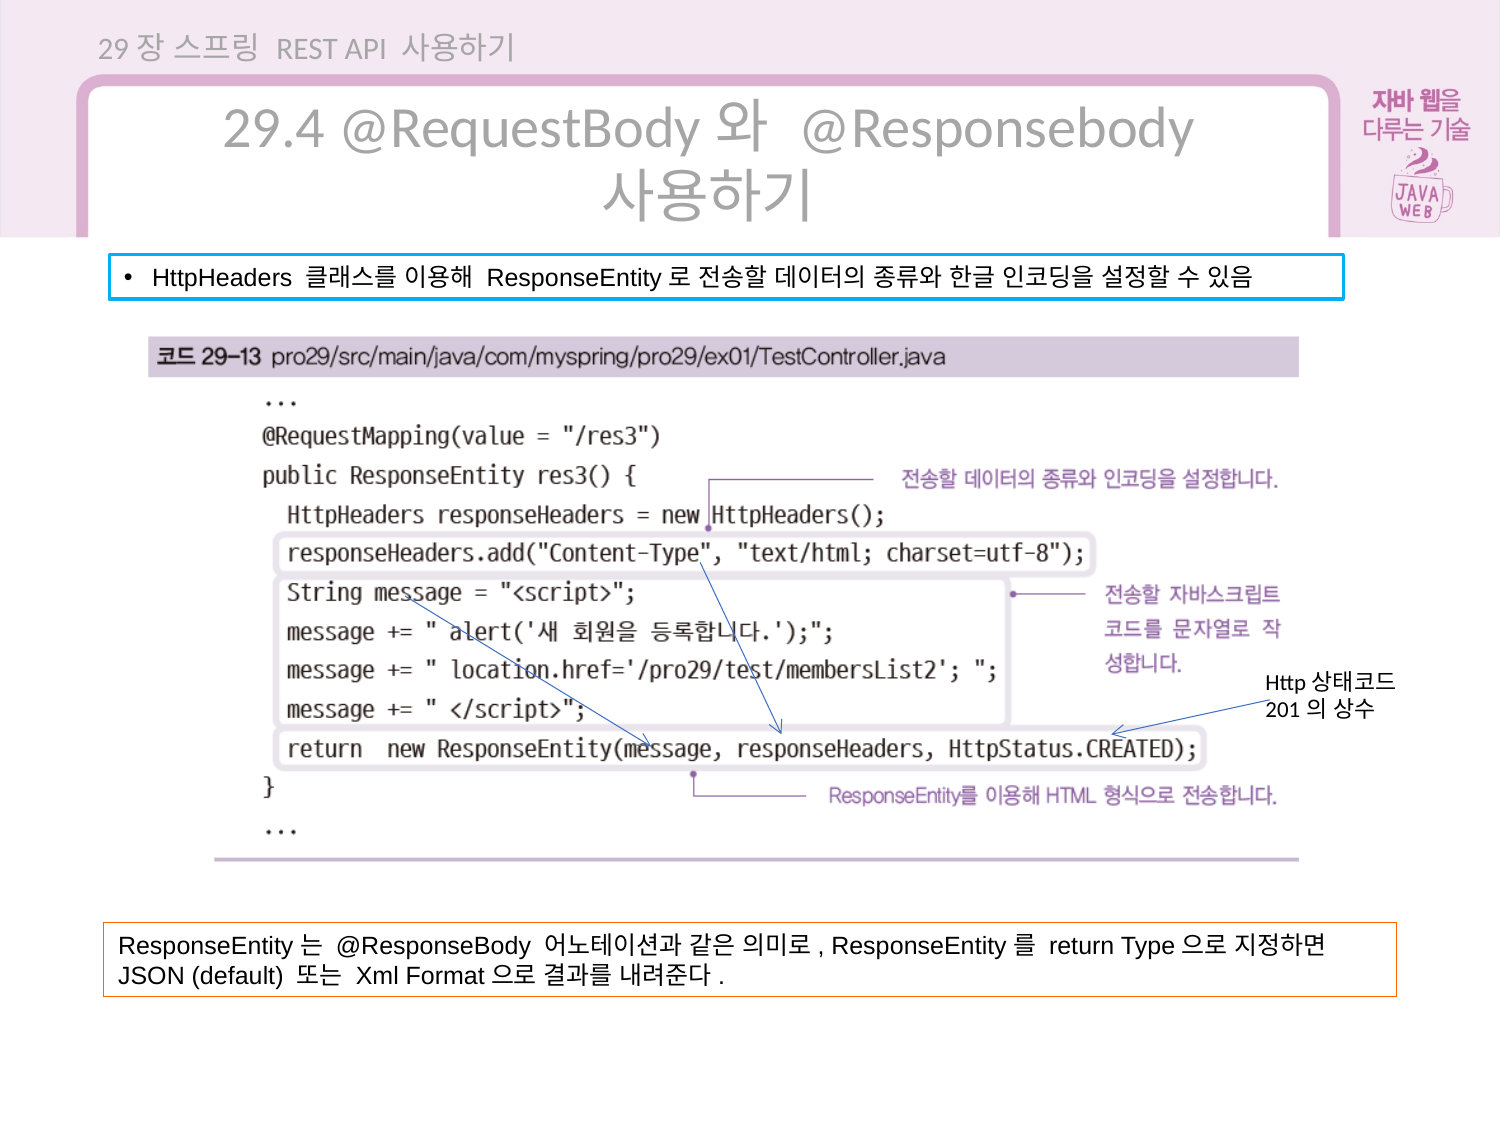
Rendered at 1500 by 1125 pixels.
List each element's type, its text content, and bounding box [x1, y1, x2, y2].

text_box Http상태코드 201의 상수 [1308, 659, 1438, 730]
text_box HttpHeaders 클래스를 이용해 ResponseEntity로 전송할 데이터의 종류와 한글 인코딩을 설정할 수 있음 [109, 254, 1344, 299]
text_box ResponseEntity는 @ResponseBody 어노테이션과 같은 의미로, ResponseEntity를 return Type으로 지정하면 JSON (default) 또는 Xml Format으로 결과를 내려준다. [103, 922, 1397, 997]
text_box 29.4 @RequestBody와 @Responsebody 사용하기 [96, 82, 1321, 237]
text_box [654, 607, 827, 690]
text_box 29장 스프링 REST API 사용하기 [82, 0, 1133, 74]
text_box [1111, 699, 1270, 735]
picture [0, 0, 1500, 1125]
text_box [405, 596, 652, 747]
